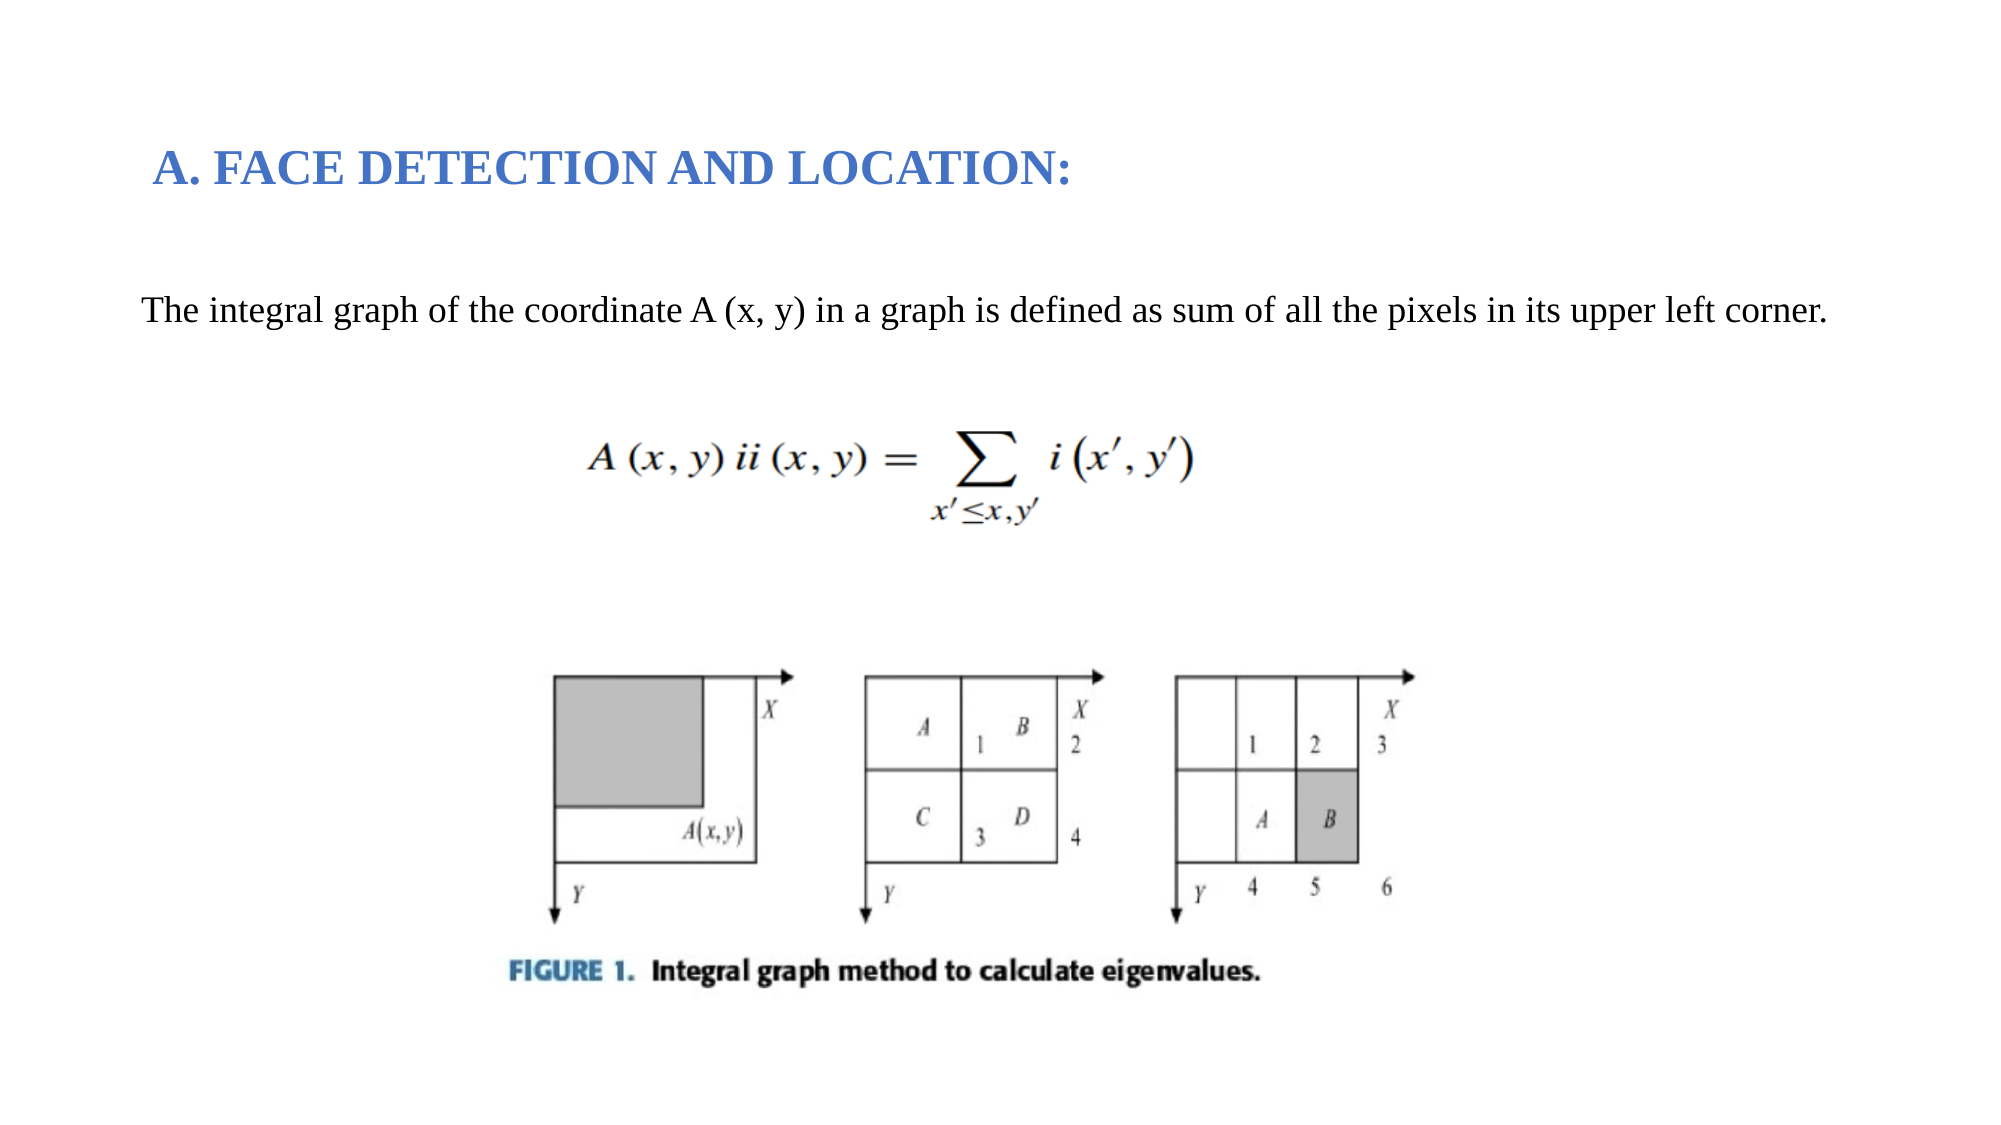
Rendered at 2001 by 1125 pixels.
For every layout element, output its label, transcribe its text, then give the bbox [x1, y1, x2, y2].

picture [495, 596, 1435, 1024]
text_box The integral graph of the coordinate A (x, y) in a graph is defined as sum of all the pixels in its upper left corner. [126, 277, 1863, 337]
title A. FACE DETECTION AND LOCATION: [137, 59, 1863, 277]
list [556, 411, 1315, 560]
